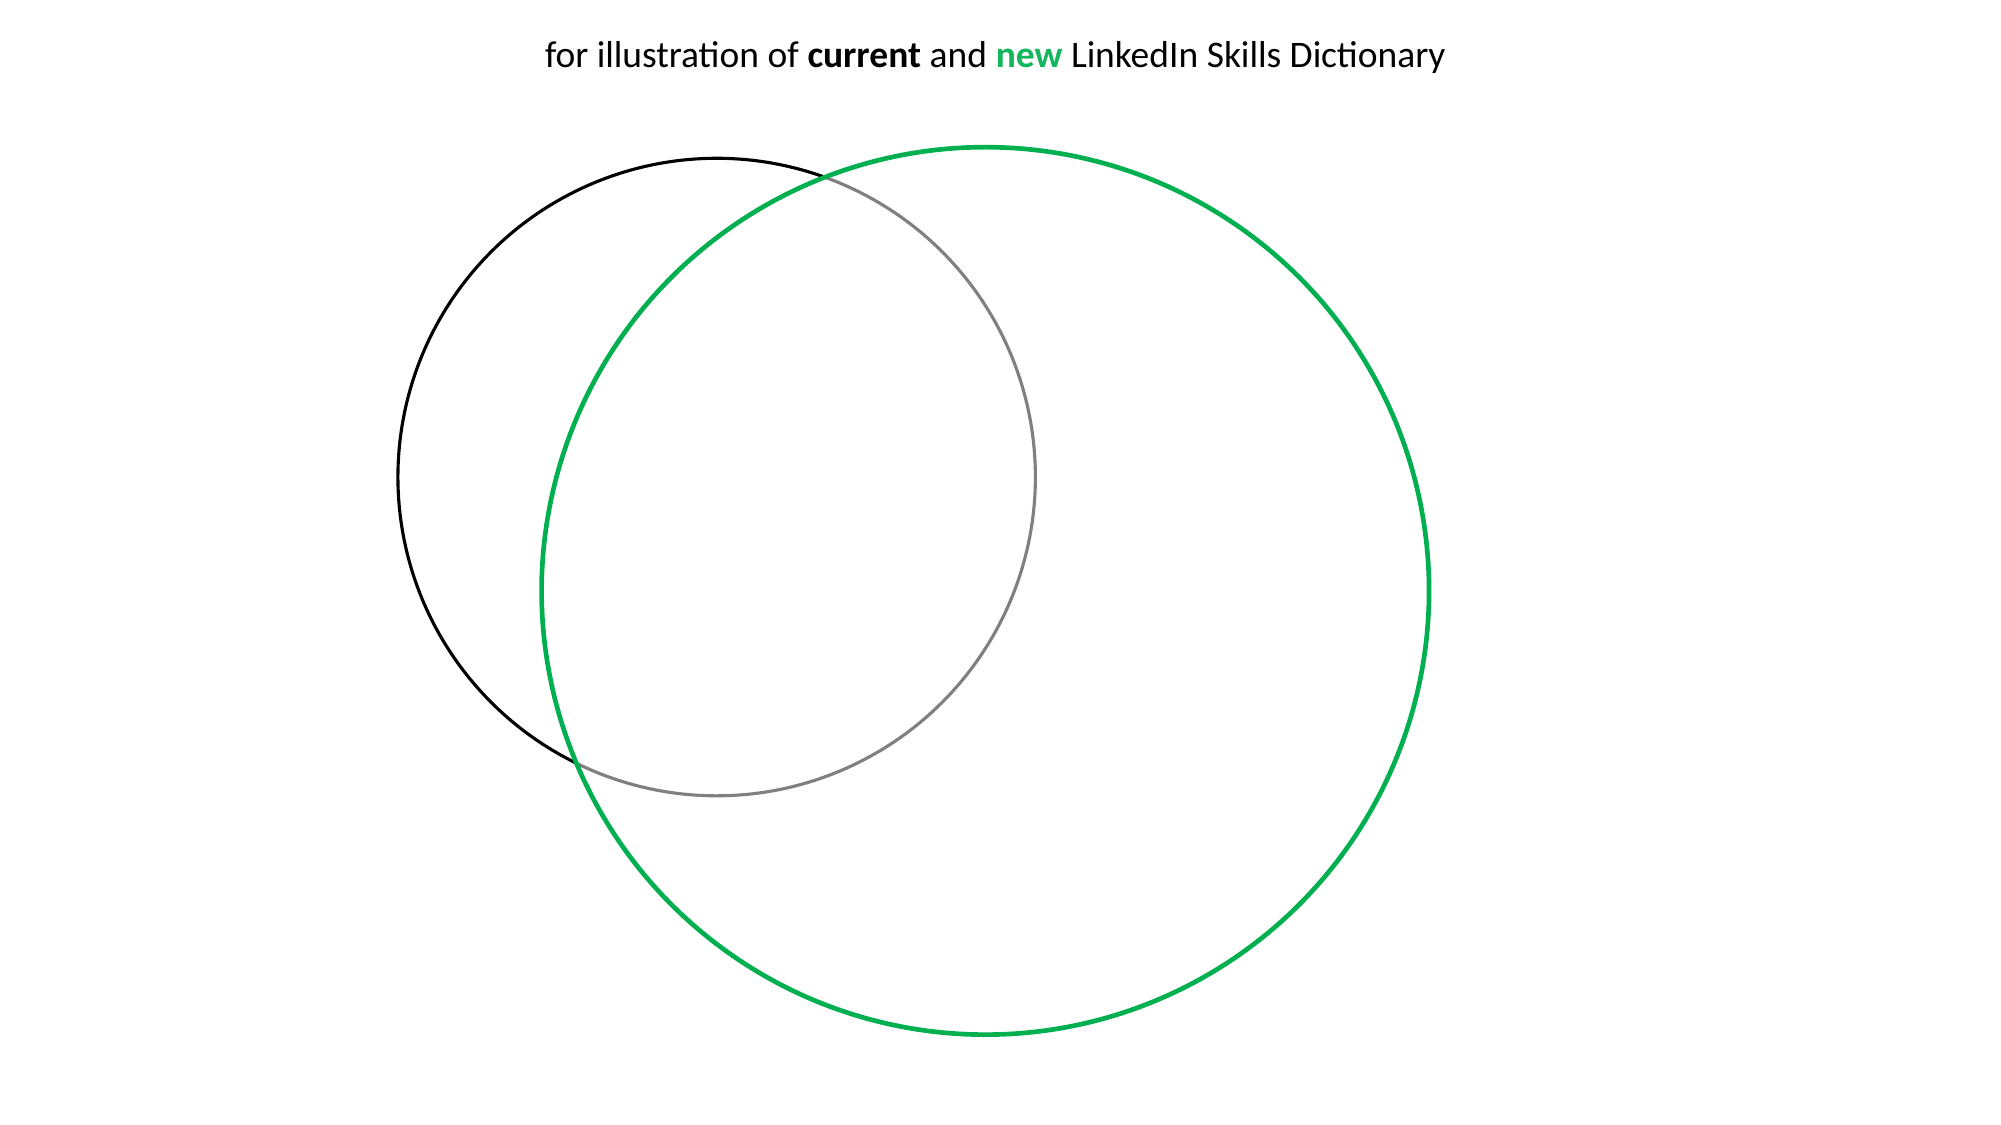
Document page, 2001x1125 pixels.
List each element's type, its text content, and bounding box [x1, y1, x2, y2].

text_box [333, 147, 1667, 1037]
text_box for illustration of current and new LinkedIn Skills Dictionary [530, 22, 1470, 83]
